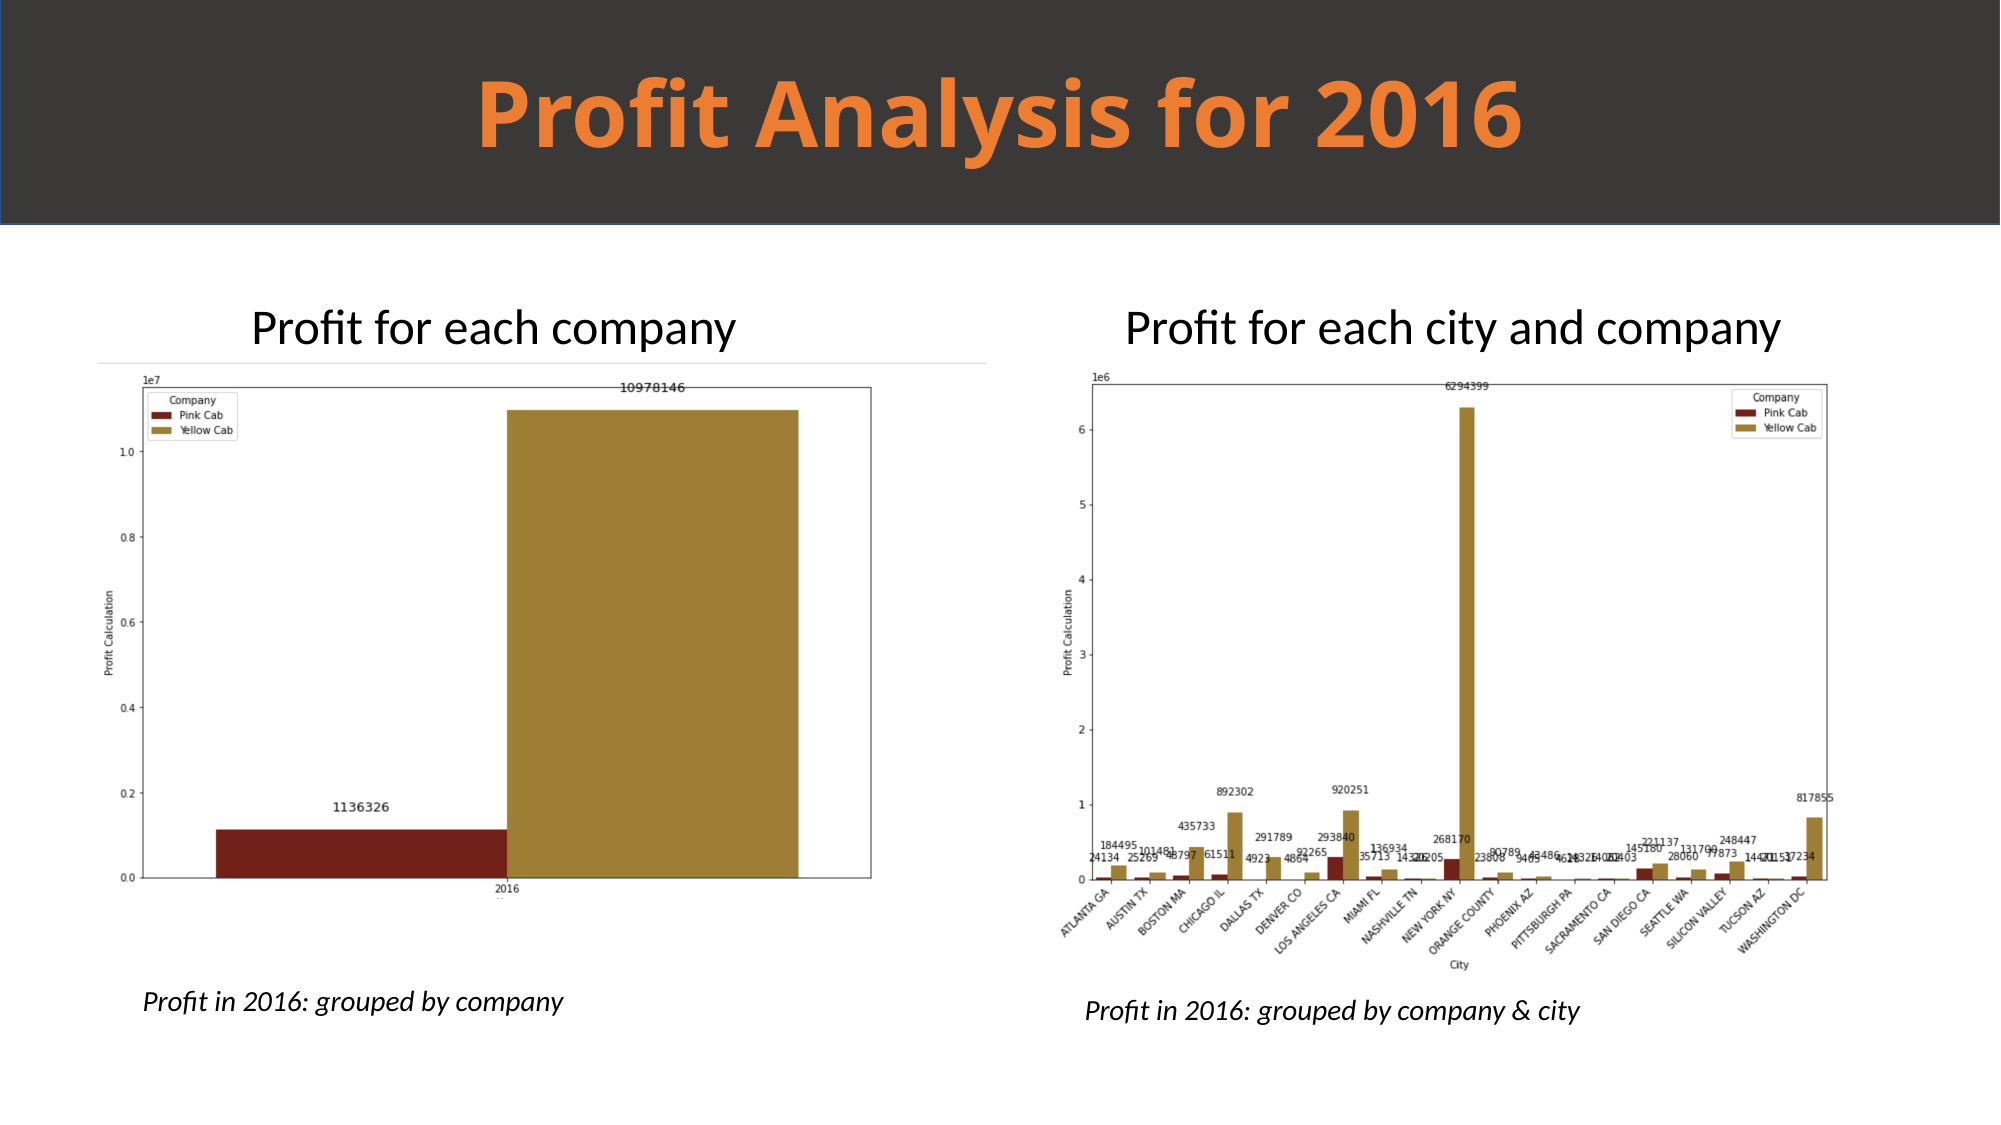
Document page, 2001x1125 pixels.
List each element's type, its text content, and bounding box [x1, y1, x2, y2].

text_box Profit in 2016: grouped by company [128, 974, 947, 1025]
text_box Profit Analysis for 2016 [0, 0, 2000, 225]
picture [87, 362, 987, 899]
text_box Profit in 2016: grouped by company & city [1069, 983, 1888, 1034]
picture [1041, 362, 1873, 975]
text_box Profit for each company [236, 286, 941, 362]
text_box Profit for each city and company [1110, 286, 1848, 362]
